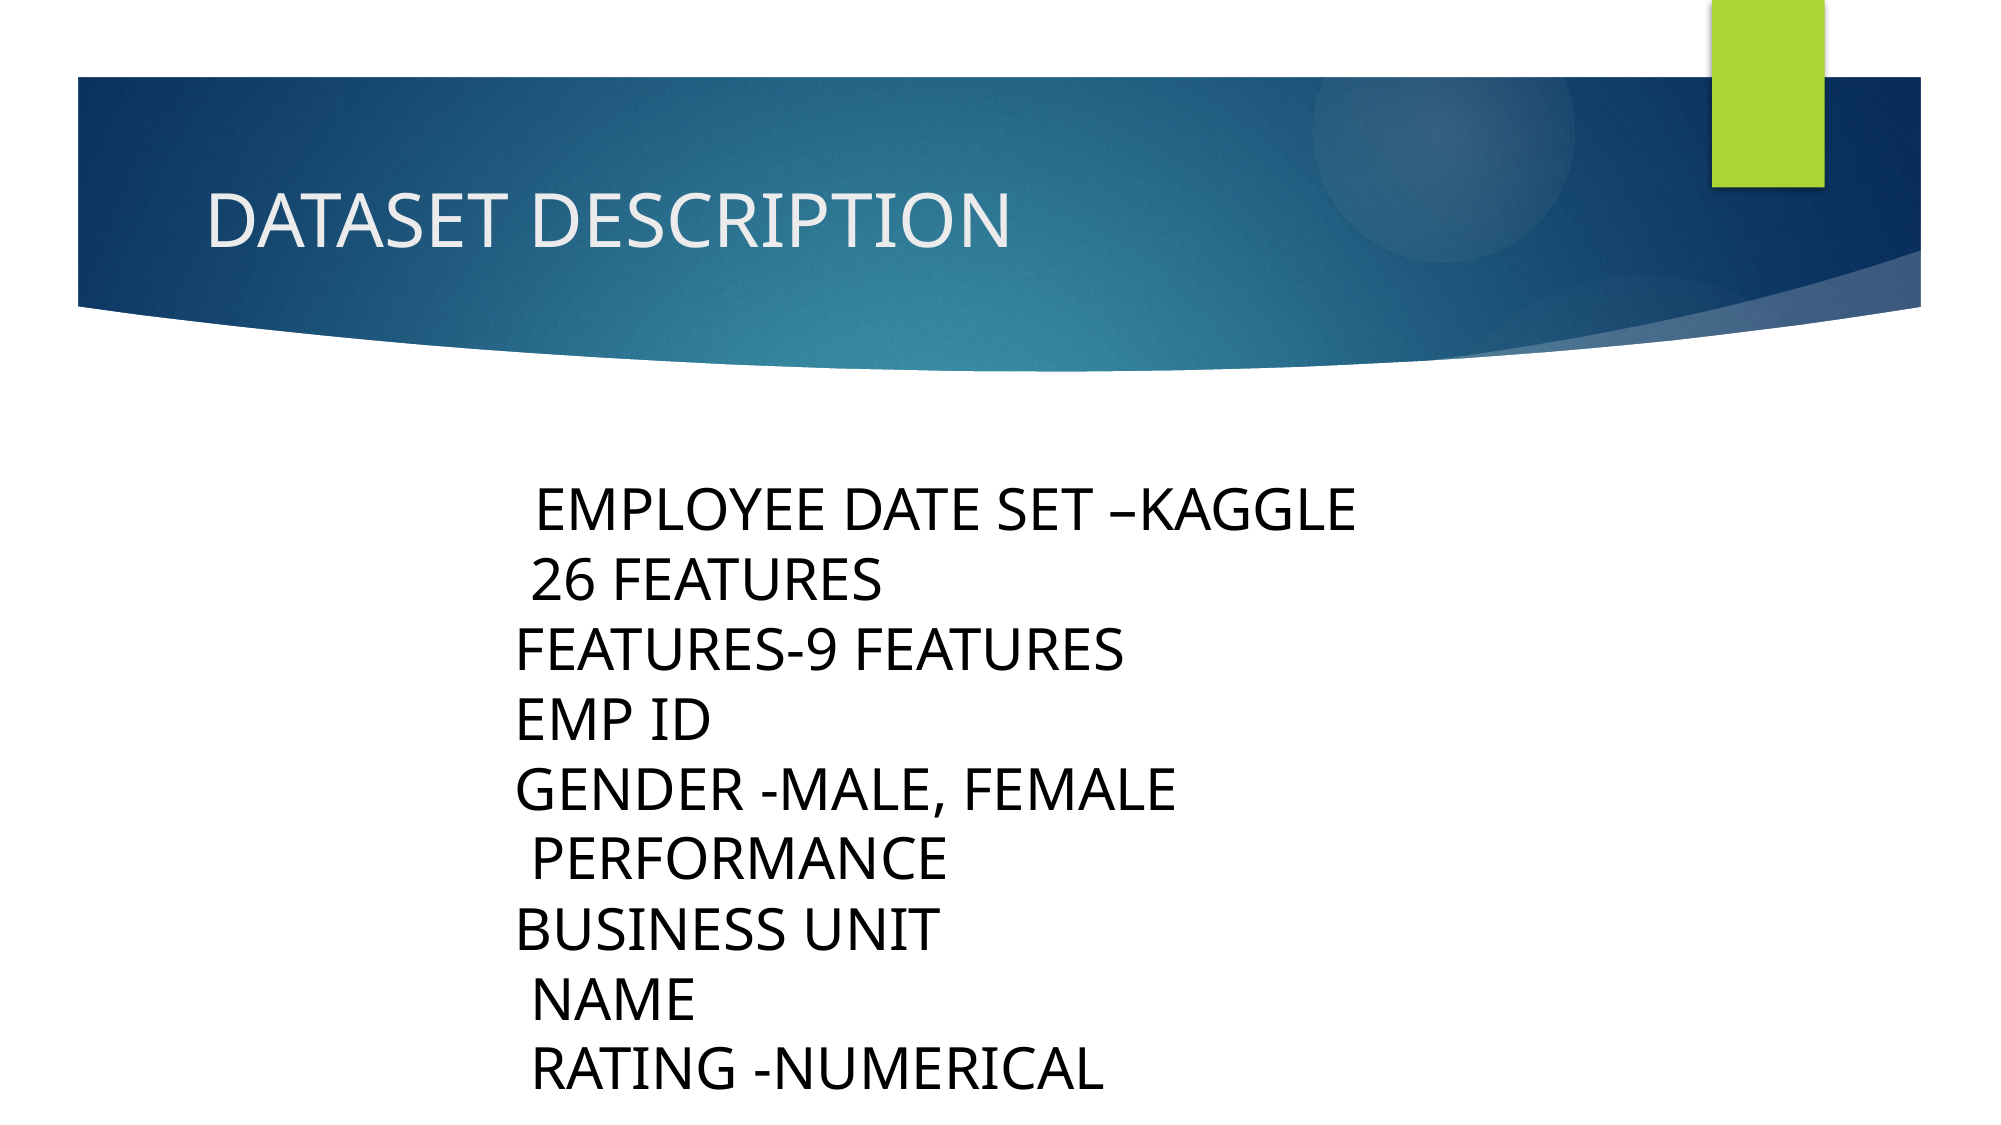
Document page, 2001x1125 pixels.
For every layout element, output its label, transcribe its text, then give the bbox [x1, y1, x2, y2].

title DATASET DESCRIPTION [189, 159, 1627, 276]
text_box EMPLOYEE DATE SET –KAGGLE 26 FEATURES FEATURES-9 FEATURES EMP ID GENDER -MALE, FEMALE PERFORMANCE BUSINESS UNIT NAME RATING -NUMERICAL [500, 464, 1500, 1109]
